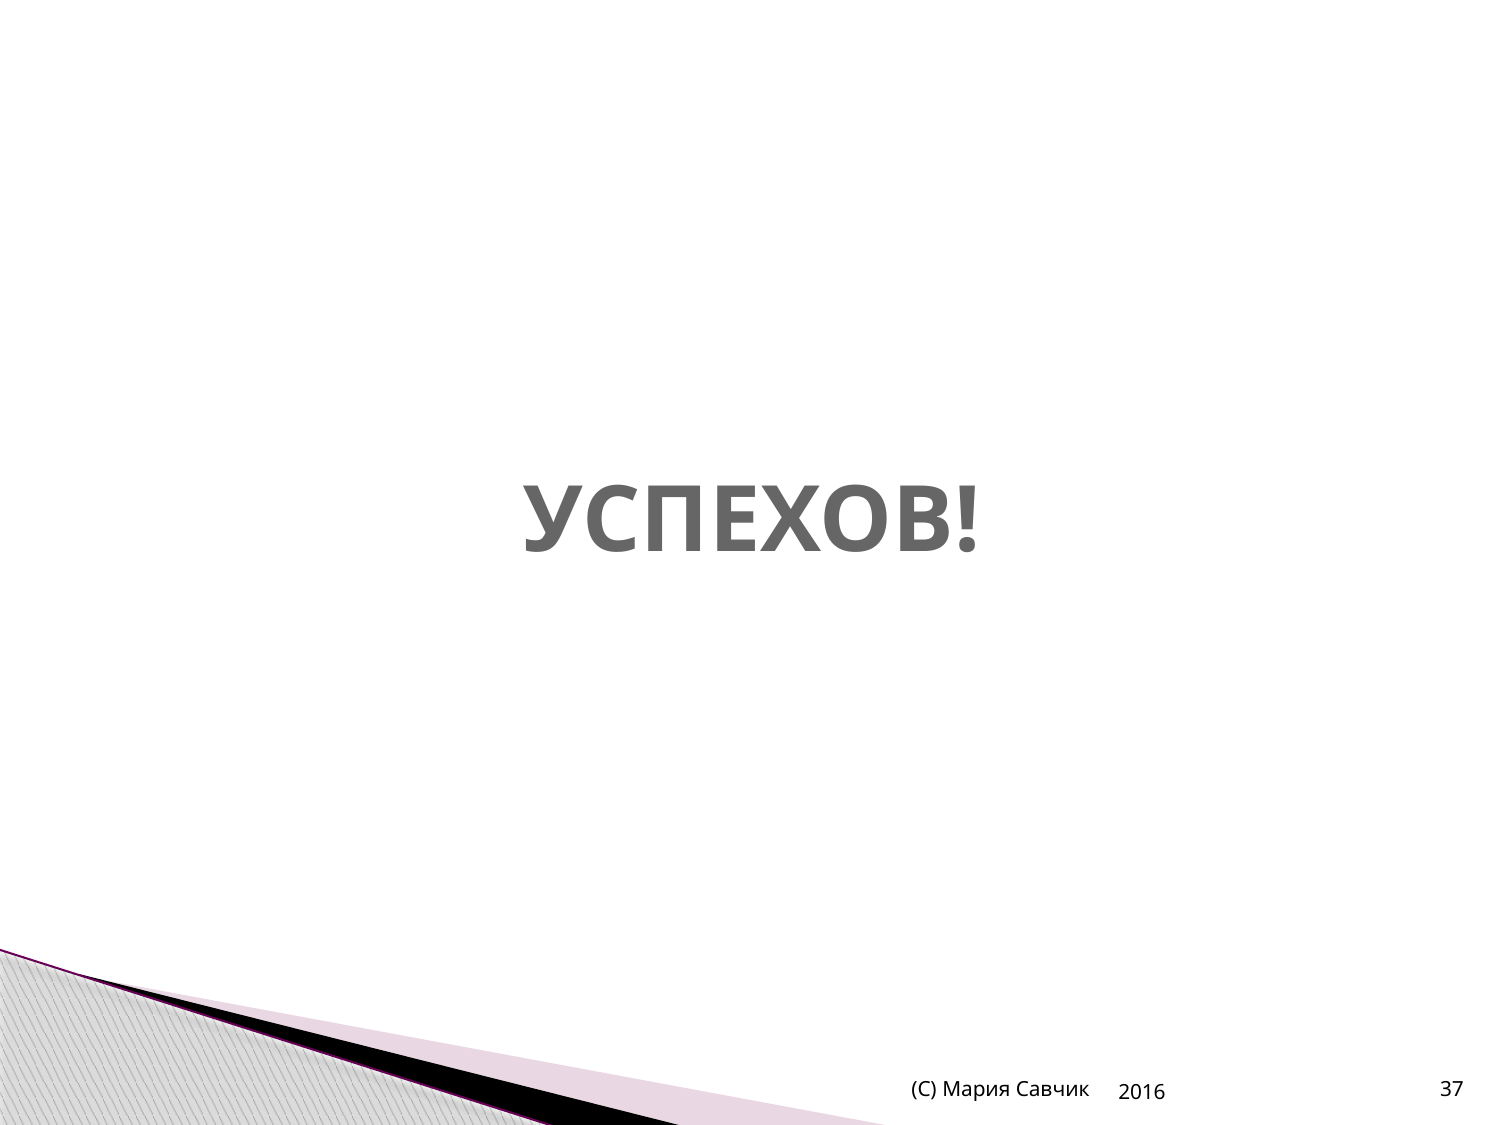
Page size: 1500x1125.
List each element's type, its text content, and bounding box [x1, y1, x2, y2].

footer (С) Мария Савчик [718, 1051, 1105, 1112]
title УСПЕХОВ! [76, 338, 1427, 693]
slide_number 37 [1418, 1051, 1479, 1112]
slide_number 2016 [1105, 1051, 1418, 1112]
